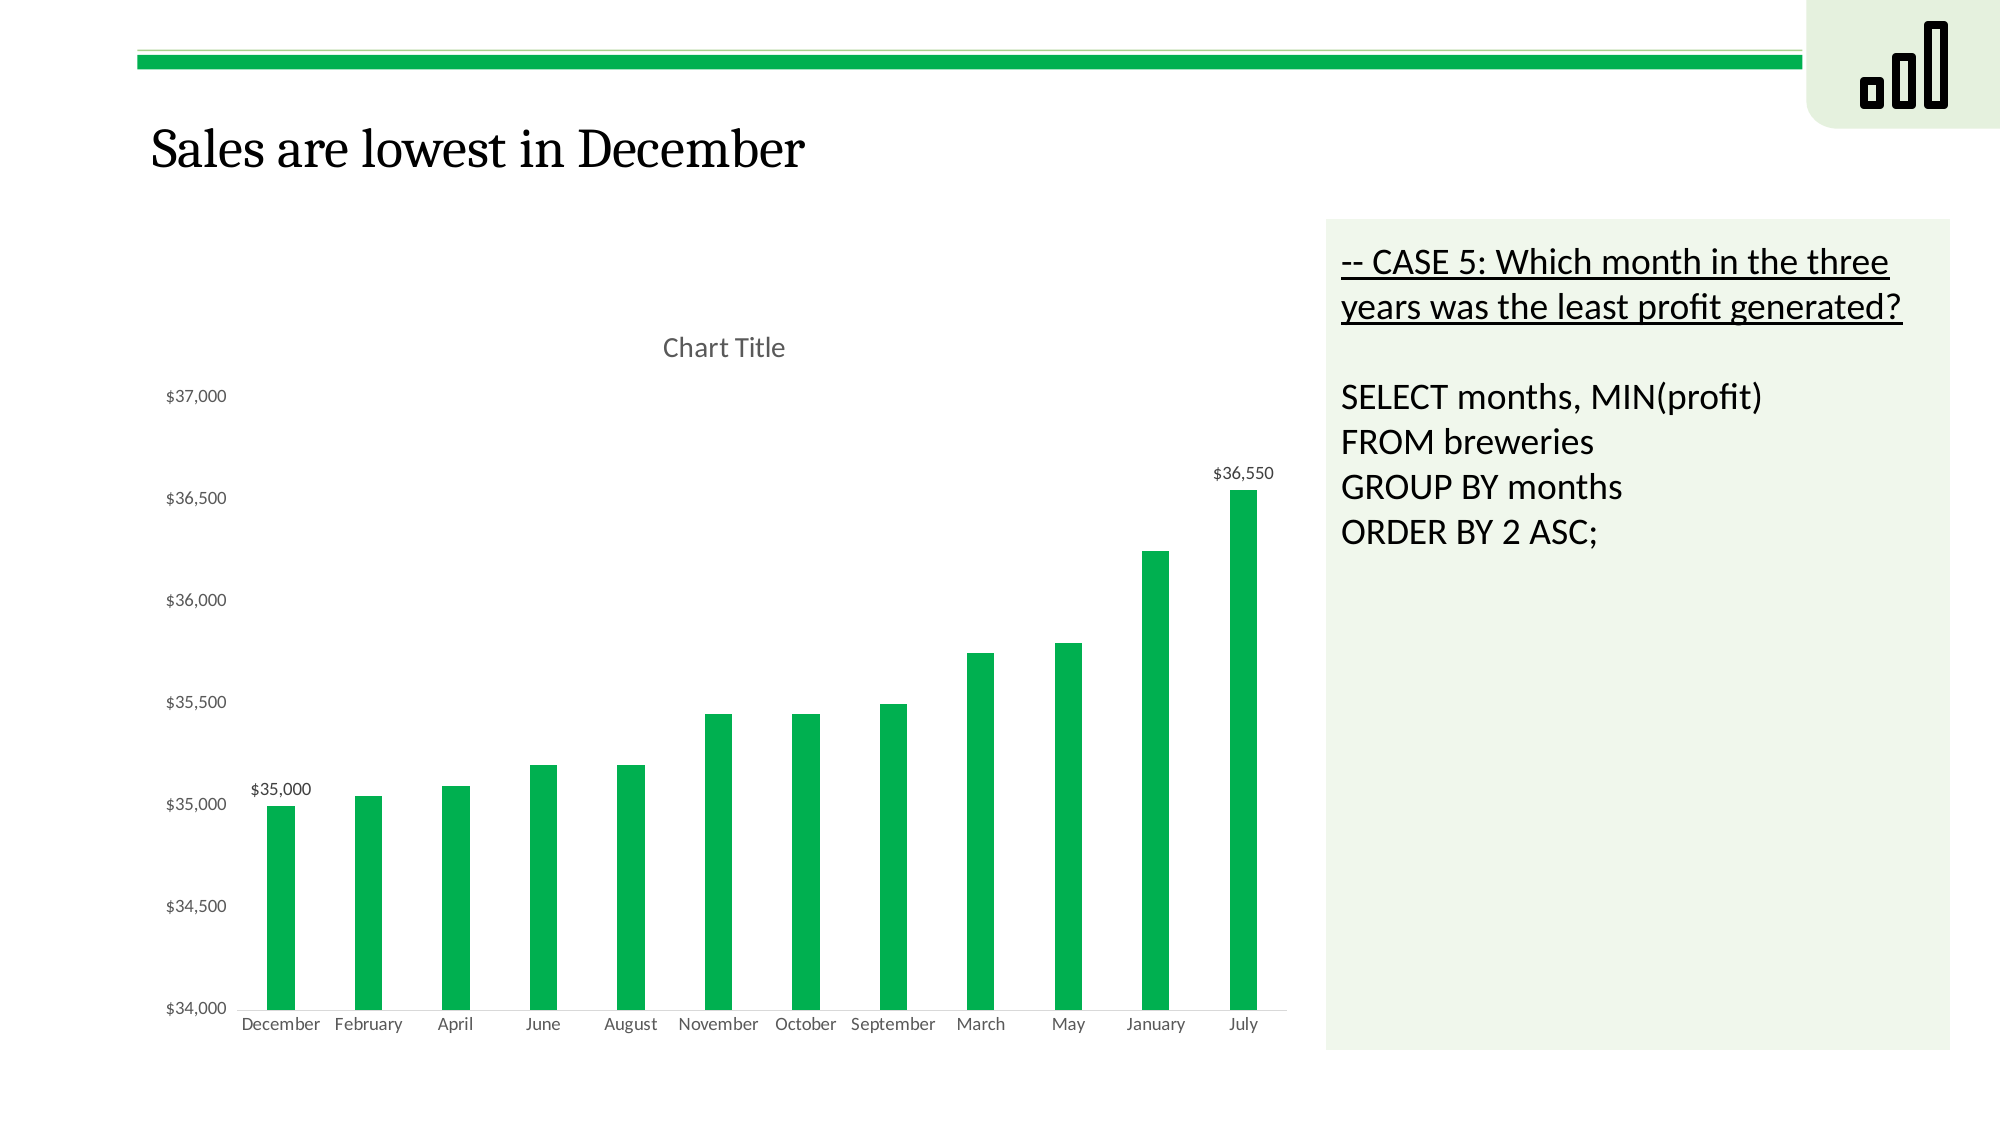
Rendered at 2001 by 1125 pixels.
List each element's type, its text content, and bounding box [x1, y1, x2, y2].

picture [1856, 17, 1951, 112]
chart [137, 303, 1311, 1050]
text_box [1325, 218, 1951, 1051]
title Sales are lowest in December [137, 111, 1736, 188]
text_box -- CASE 5: Which month in the three years was the least profit generated? SELECT months, MIN(profit) FROM breweries GROUP BY months ORDER BY 2 ASC; [1326, 229, 1935, 560]
